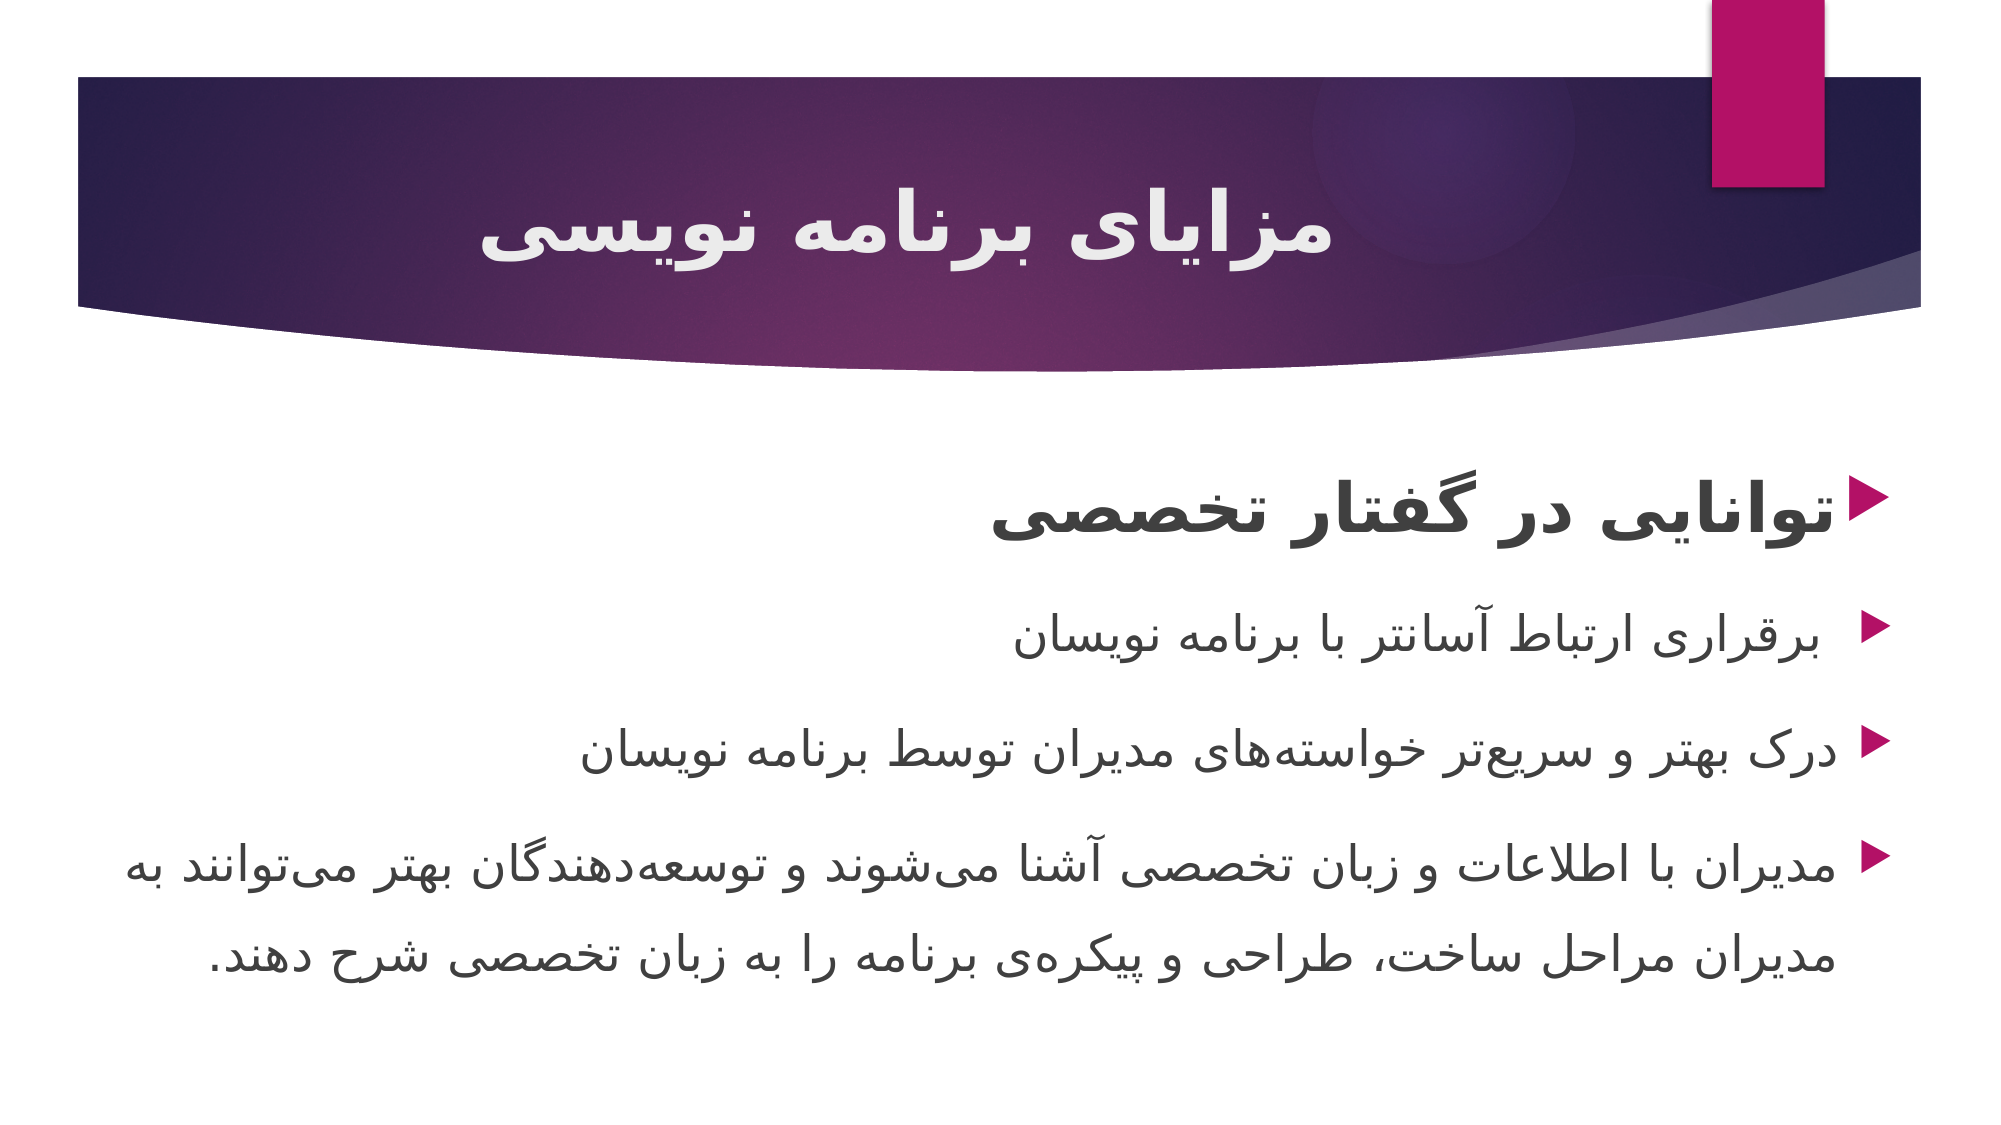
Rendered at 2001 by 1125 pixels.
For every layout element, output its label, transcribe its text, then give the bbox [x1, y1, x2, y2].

title مزایای برنامه نویسی [189, 159, 1627, 276]
list توانایی در گفتار تخصصی برقراری ارتباط آسانتر با برنامه نویسان درک بهتر و سریع‌تر خواسته‌های مدیران توسط برنامه نویسان مدیران با اطلاعات و زبان تخصصی آشنا می‌شوند و توسعه‌دهندگان بهتر می‌توانند به مدیران مراحل ساخت، طراحی و پیکره‌ی برنامه را به زبان تخصصی شرح دهند. [92, 415, 1911, 1044]
